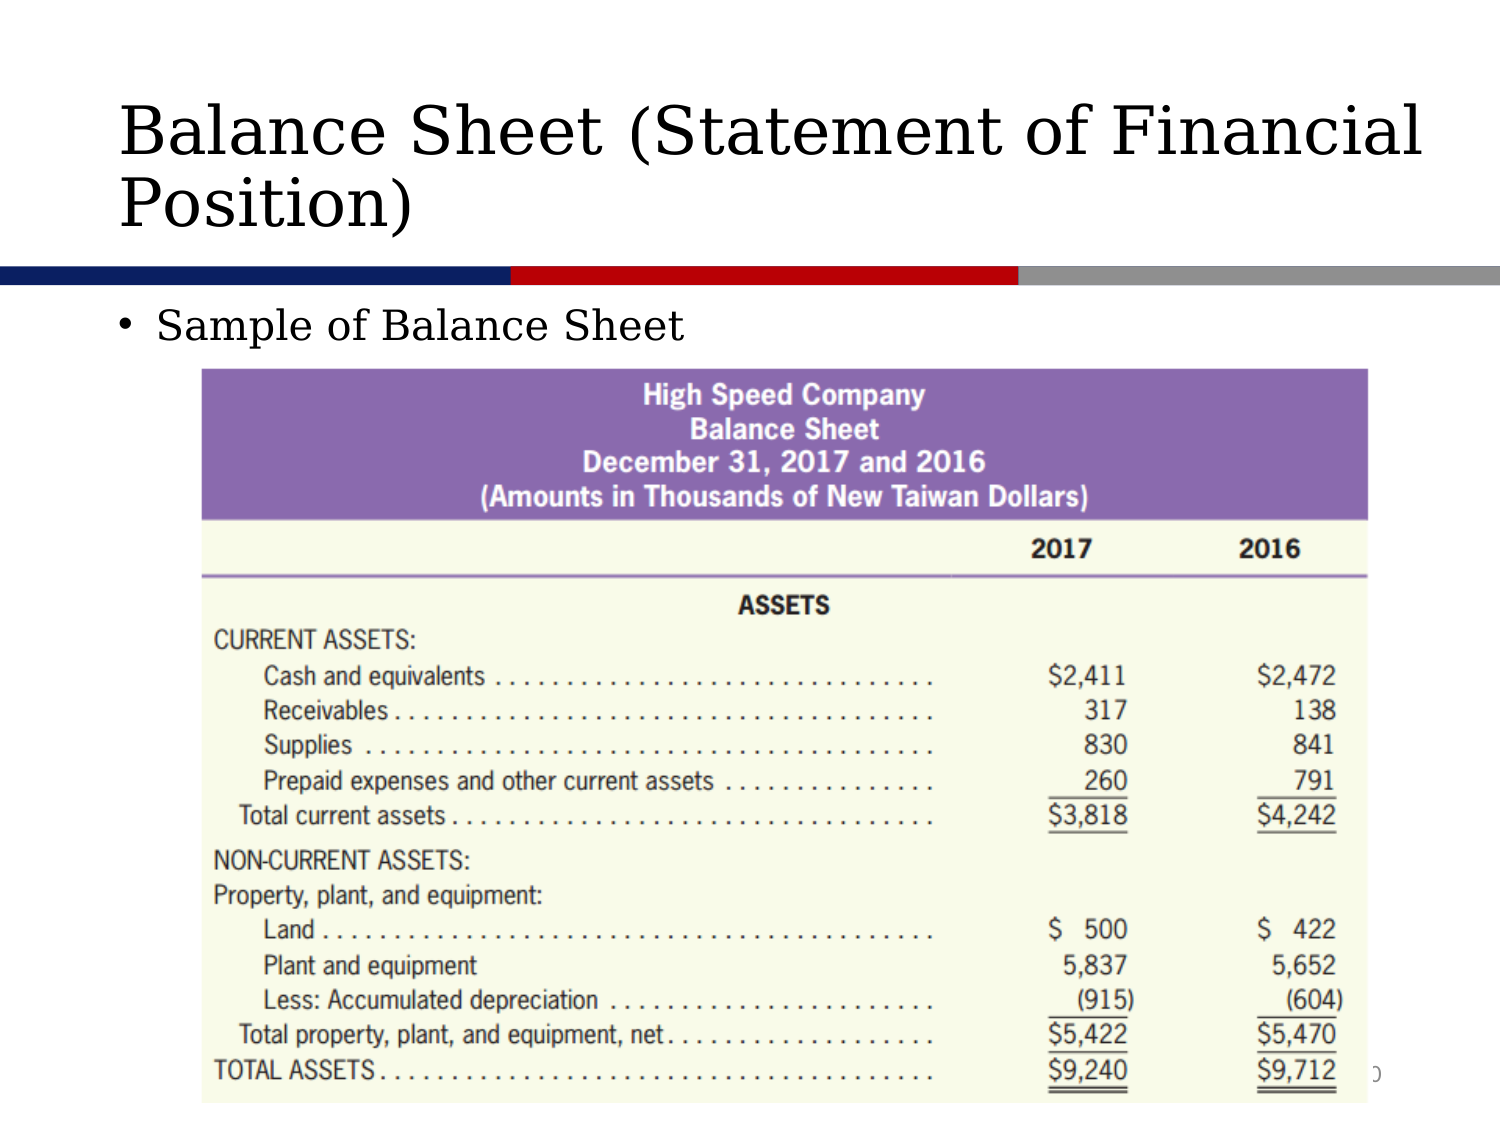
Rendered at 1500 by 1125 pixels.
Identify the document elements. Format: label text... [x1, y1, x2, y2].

picture [188, 355, 1373, 1103]
slide_number 30 [1373, 1042, 1397, 1103]
title Balance Sheet (Statement of Financial Position) [103, 59, 1500, 278]
list Sample of Balance Sheet [103, 299, 1428, 1014]
